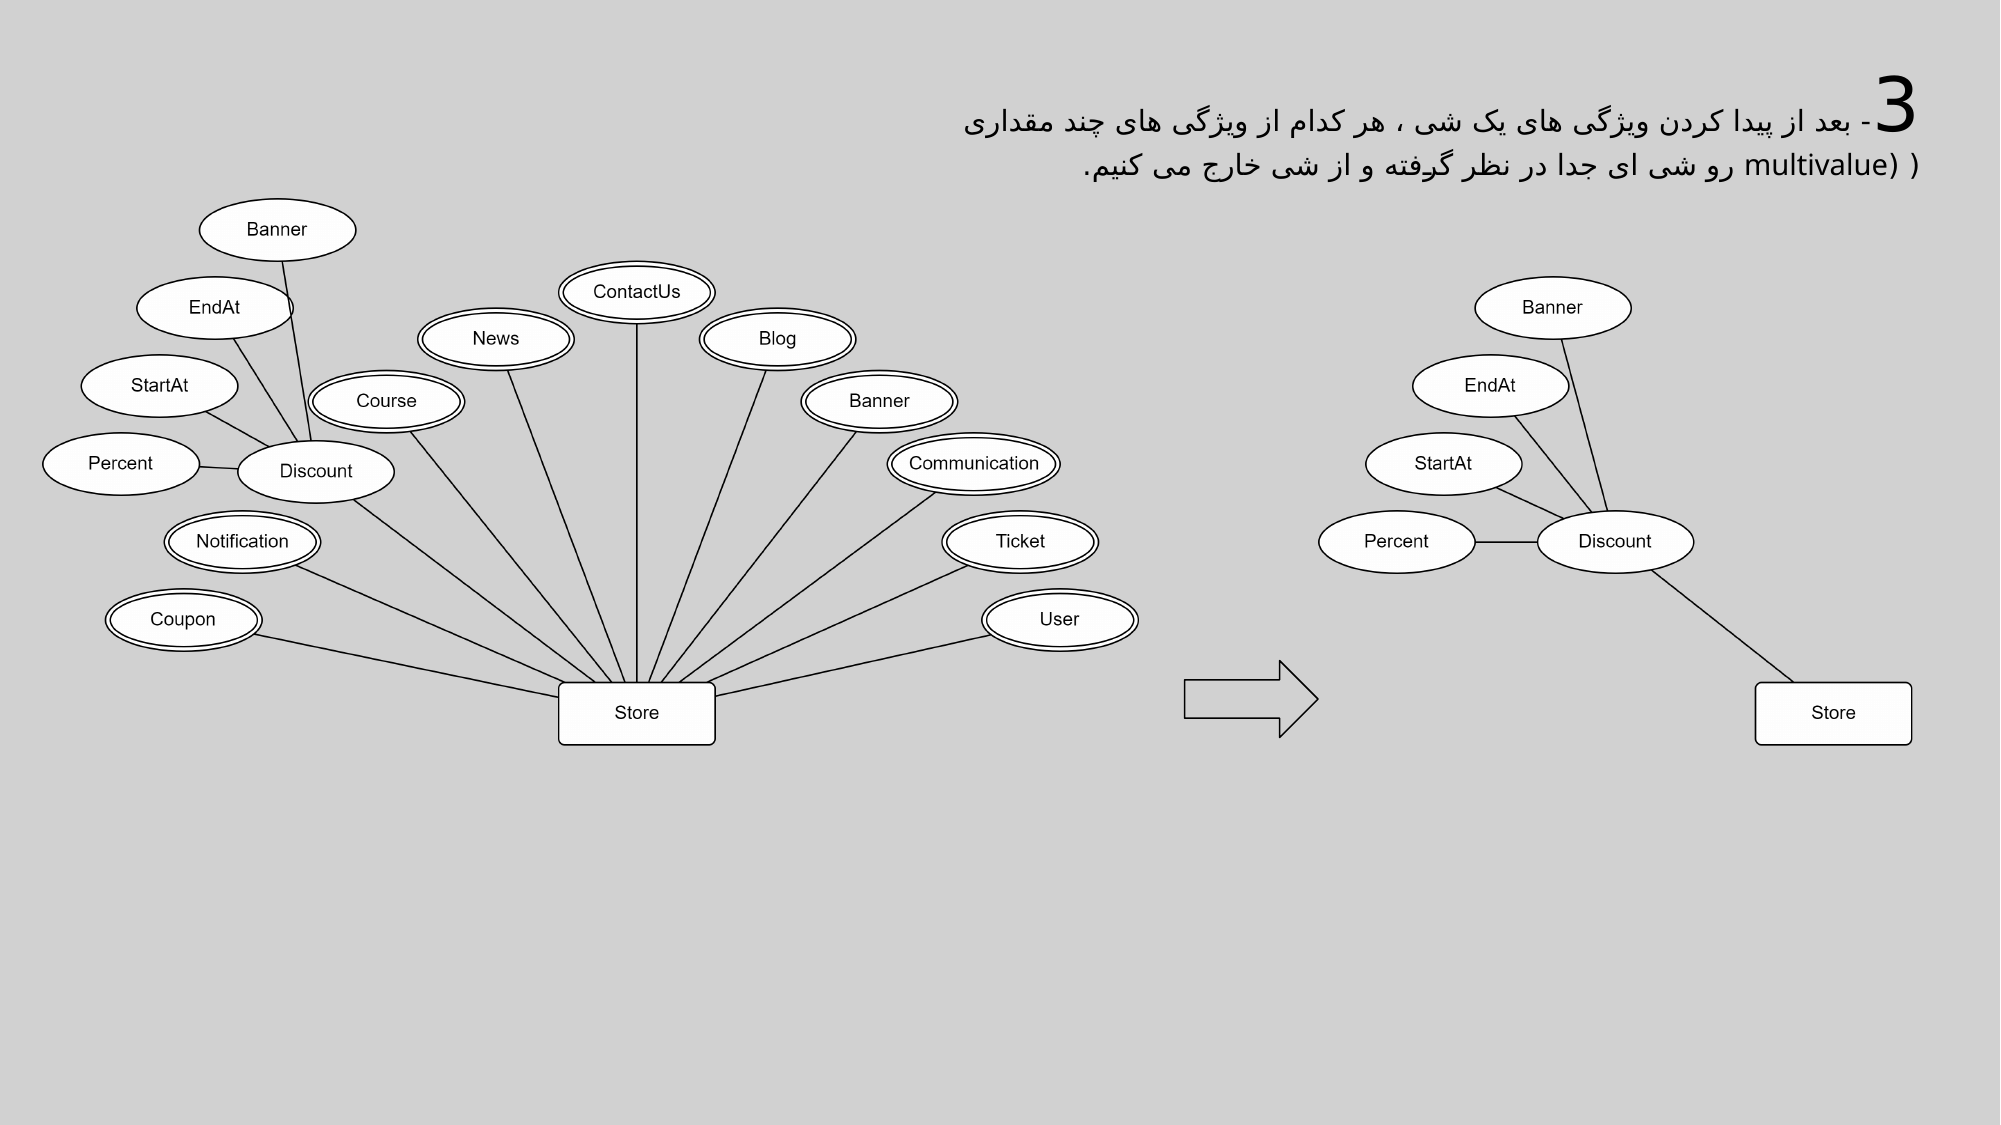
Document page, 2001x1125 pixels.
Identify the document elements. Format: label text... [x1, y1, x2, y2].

text_box [1184, 660, 1317, 738]
picture [1317, 276, 1914, 748]
text_box 3- بعد از پیدا کردن ویژگی های یک شی ، هر کدام از ویژگی های چند مقداری ( (multivalue رو شی ای جدا در نظر گرفته و از شی خارج می کنیم. [864, 48, 1935, 189]
picture [42, 198, 1139, 748]
